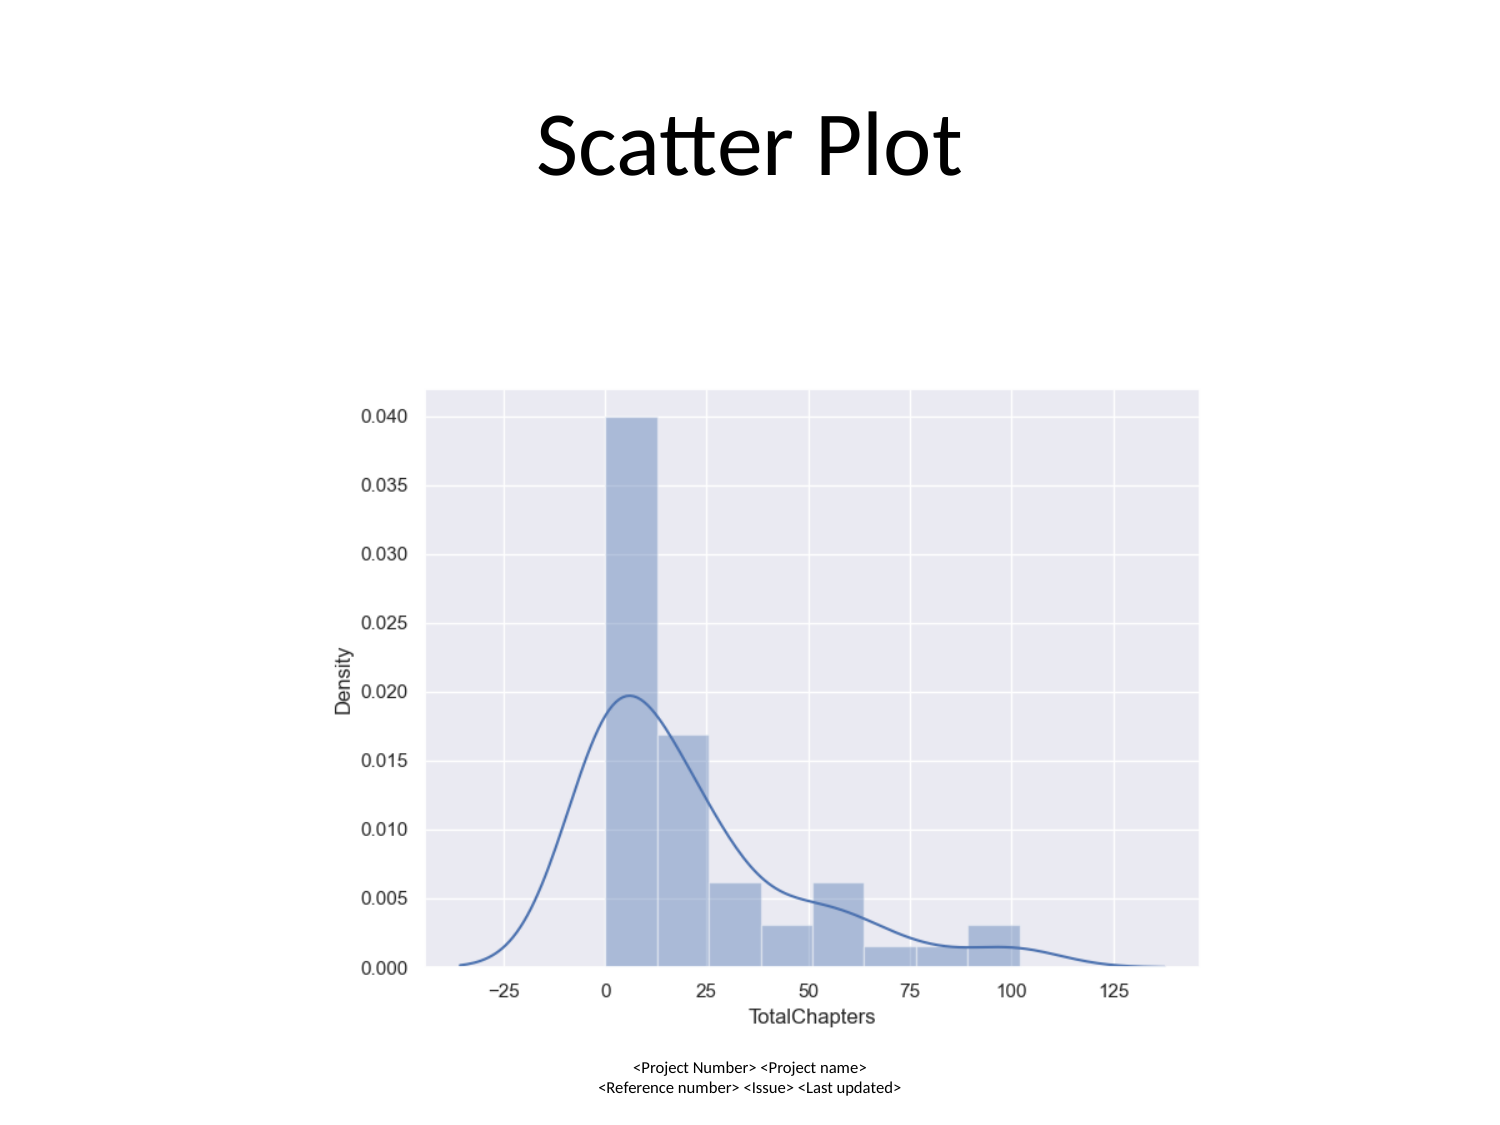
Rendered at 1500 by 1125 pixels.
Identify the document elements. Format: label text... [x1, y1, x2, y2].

title Scatter Plot [75, 45, 1425, 233]
text_box <Project Number> <Project name> <Reference number> <Issue> <Last updated> [583, 1059, 917, 1105]
picture [299, 299, 1301, 1051]
